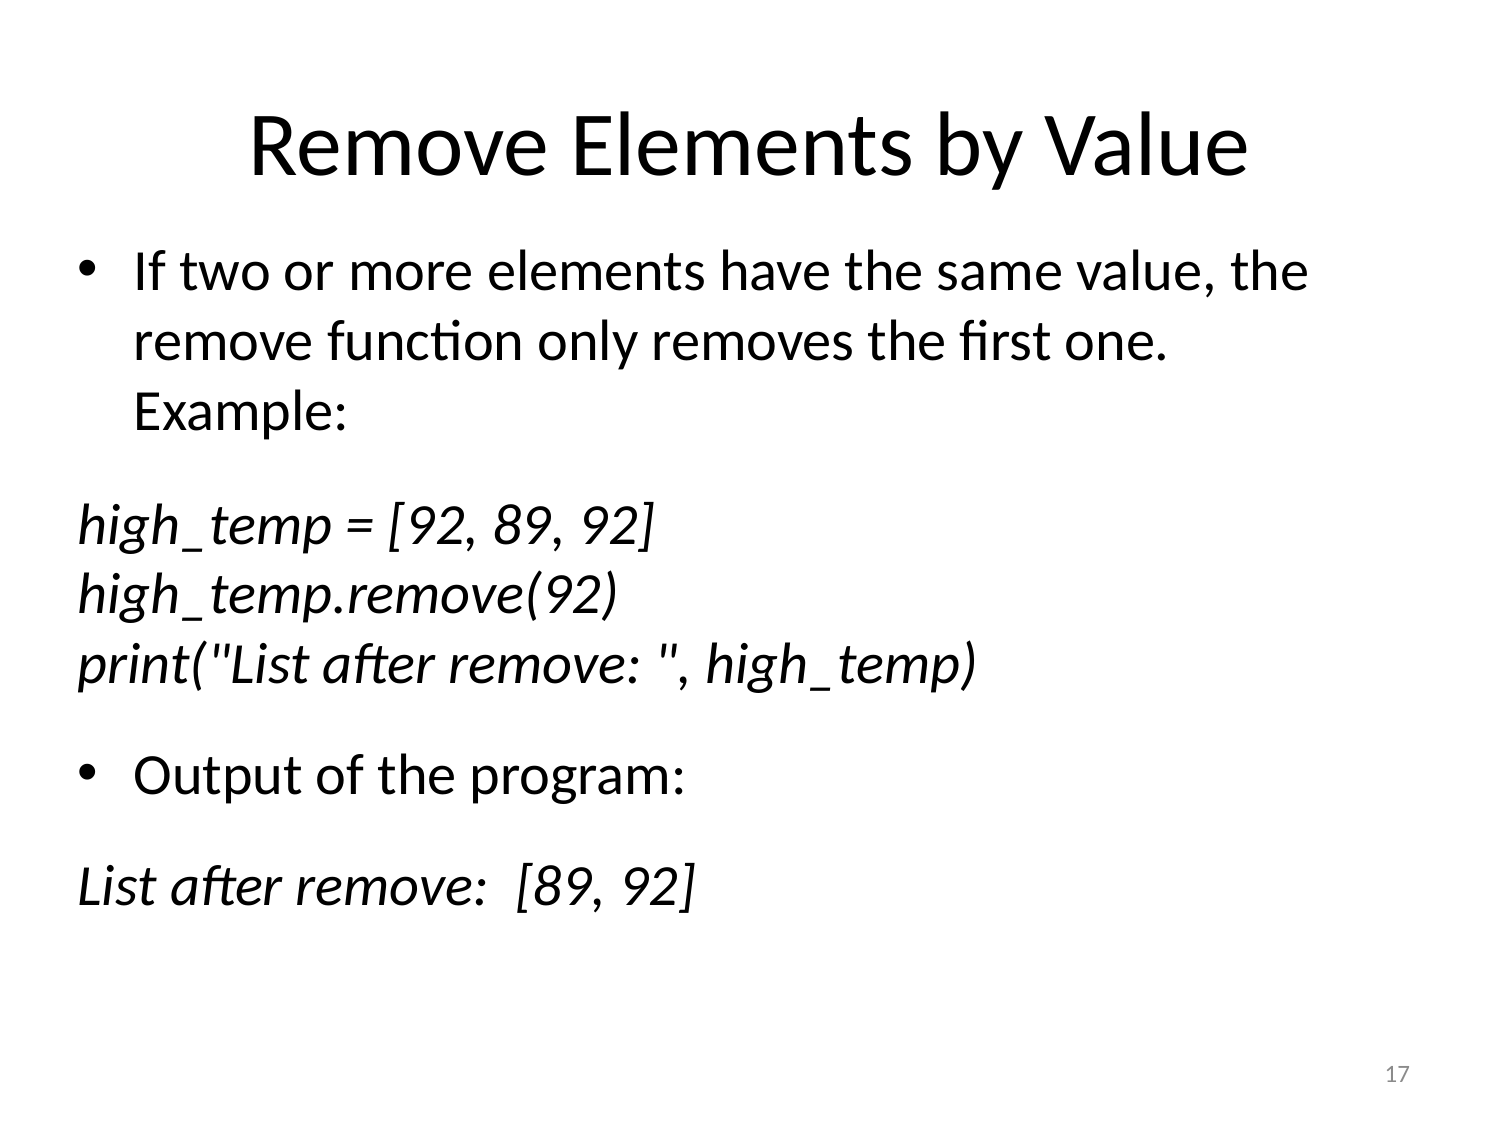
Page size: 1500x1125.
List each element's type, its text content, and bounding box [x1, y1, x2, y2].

slide_number 17 [1074, 1042, 1425, 1103]
list If two or more elements have the same value, the remove function only removes the first one. Example: high_temp = [92, 89, 92] high_temp.remove(92) print("List after remove: ", high_temp) Output of the program: List after remove: [89, 92] [62, 224, 1425, 1000]
title Remove Elements by Value [75, 45, 1425, 224]
